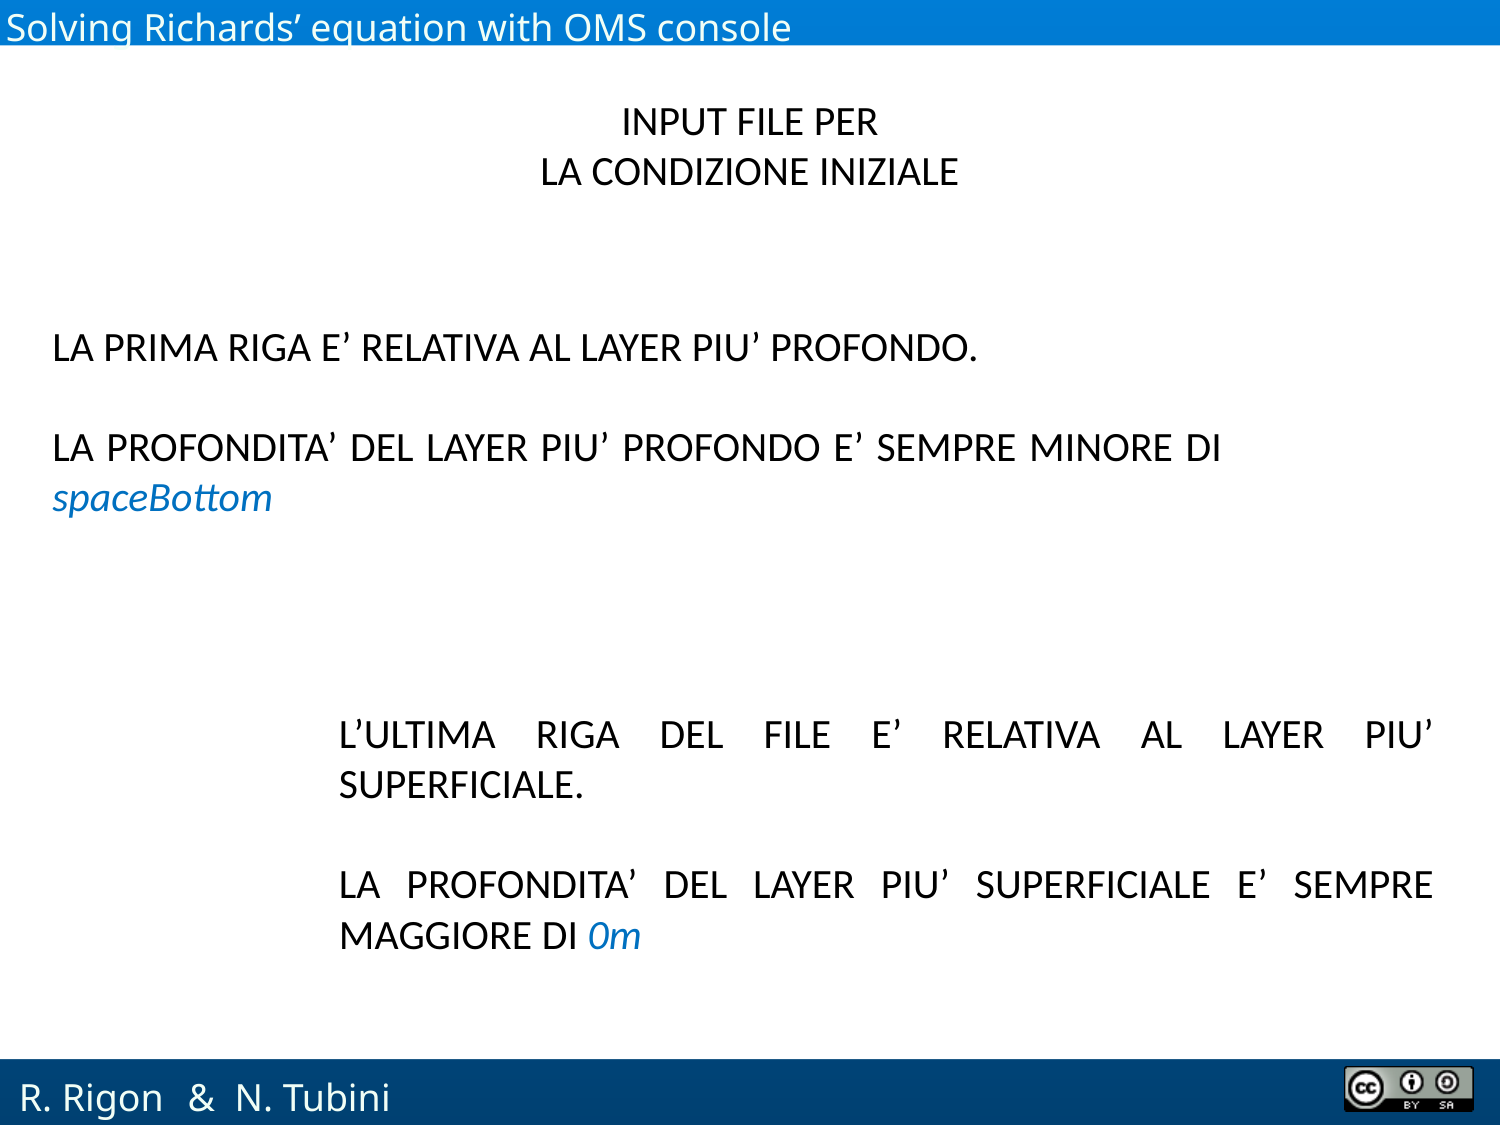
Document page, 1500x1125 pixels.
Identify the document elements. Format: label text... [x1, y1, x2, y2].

text_box & N. Tubini [172, 1067, 559, 1125]
text_box INPUT FILE PER LA CONDIZIONE INIZIALE [280, 86, 1220, 201]
picture [1344, 1066, 1474, 1112]
text_box Solving Richards’ equation with OMS console [0, 0, 1241, 56]
text_box L’ULTIMA RIGA DEL FILE E’ RELATIVA AL LAYER PIU’ SUPERFICIALE. LA PROFONDITA’ DEL LAYER PIU’ SUPERFICIALE E’ SEMPRE MAGGIORE DI 0m [324, 699, 1450, 1015]
text_box LA PRIMA RIGA E’ RELATIVA AL LAYER PIU’ PROFONDO. LA PROFONDITA’ DEL LAYER PIU’ PROFONDO E’ SEMPRE MINORE DI spaceBottom [37, 312, 1238, 588]
